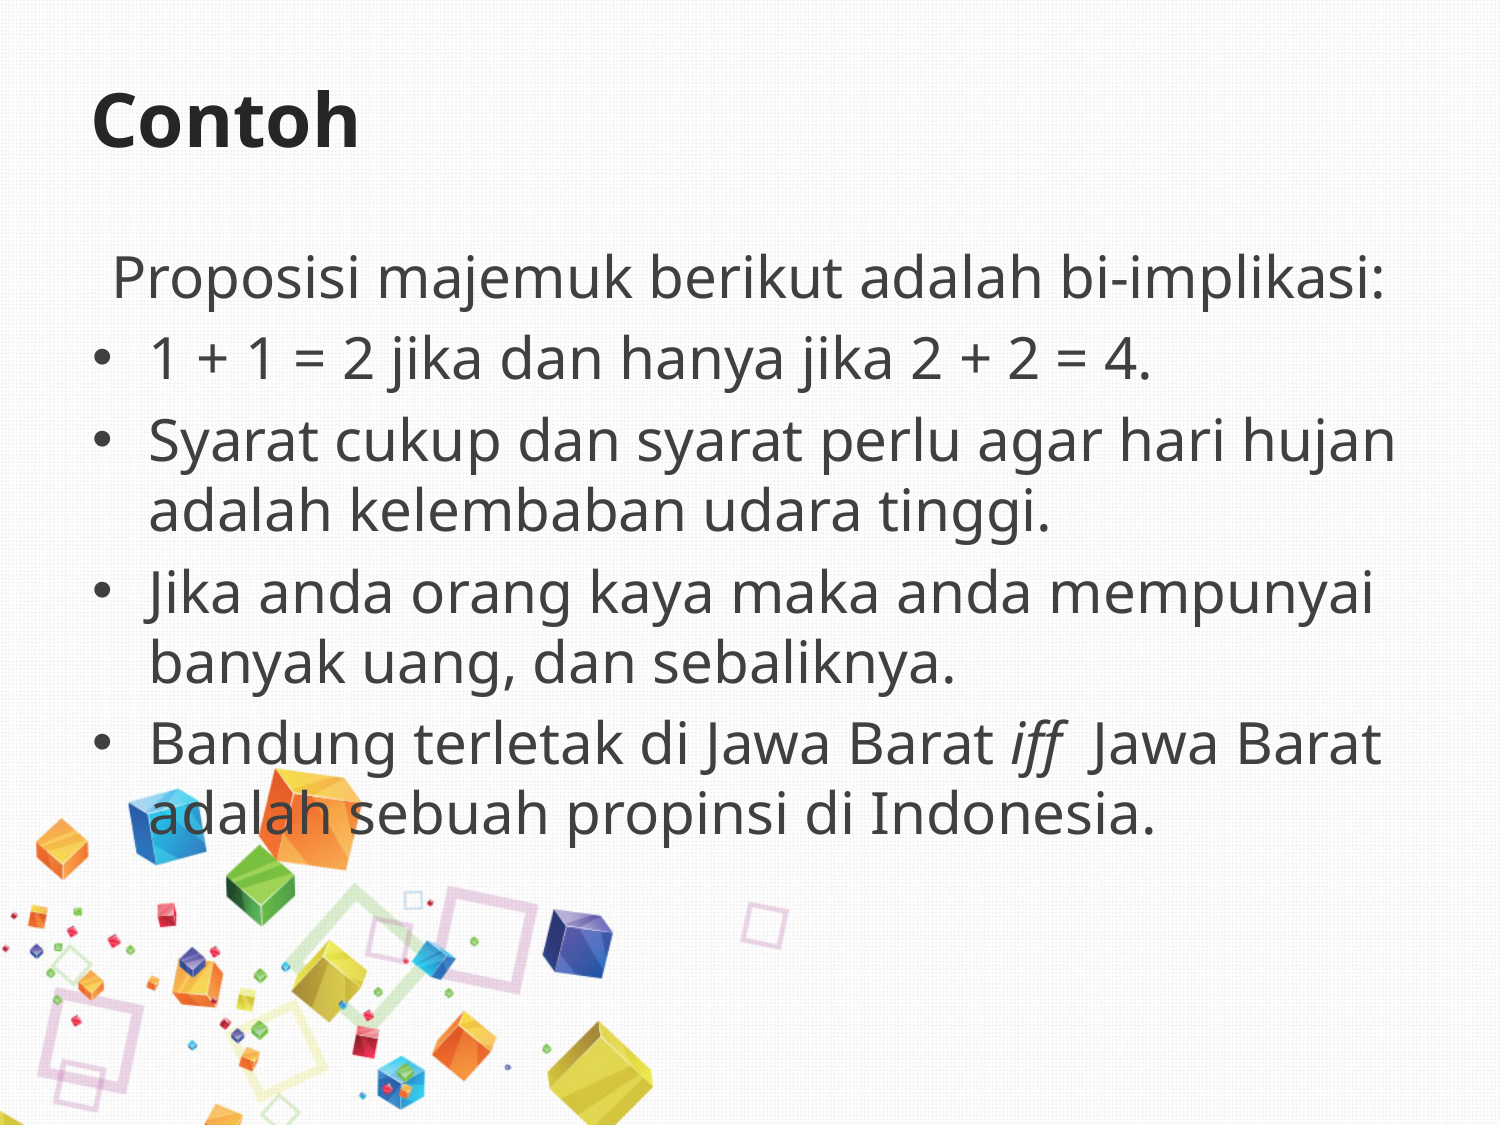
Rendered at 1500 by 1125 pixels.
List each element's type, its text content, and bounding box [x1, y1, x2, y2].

list Proposisi majemuk berikut adalah bi-implikasi: 1 + 1 = 2 jika dan hanya jika 2 + 2 = 4. Syarat cukup dan syarat perlu agar hari hujan adalah kelembaban udara tinggi. Jika anda orang kaya maka anda mempunyai banyak uang, dan sebaliknya. Bandung terletak di Jawa Barat iff Jawa Barat adalah sebuah propinsi di Indonesia. [77, 232, 1428, 1024]
title Contoh [75, 24, 1425, 212]
picture [0, 0, 1500, 1125]
